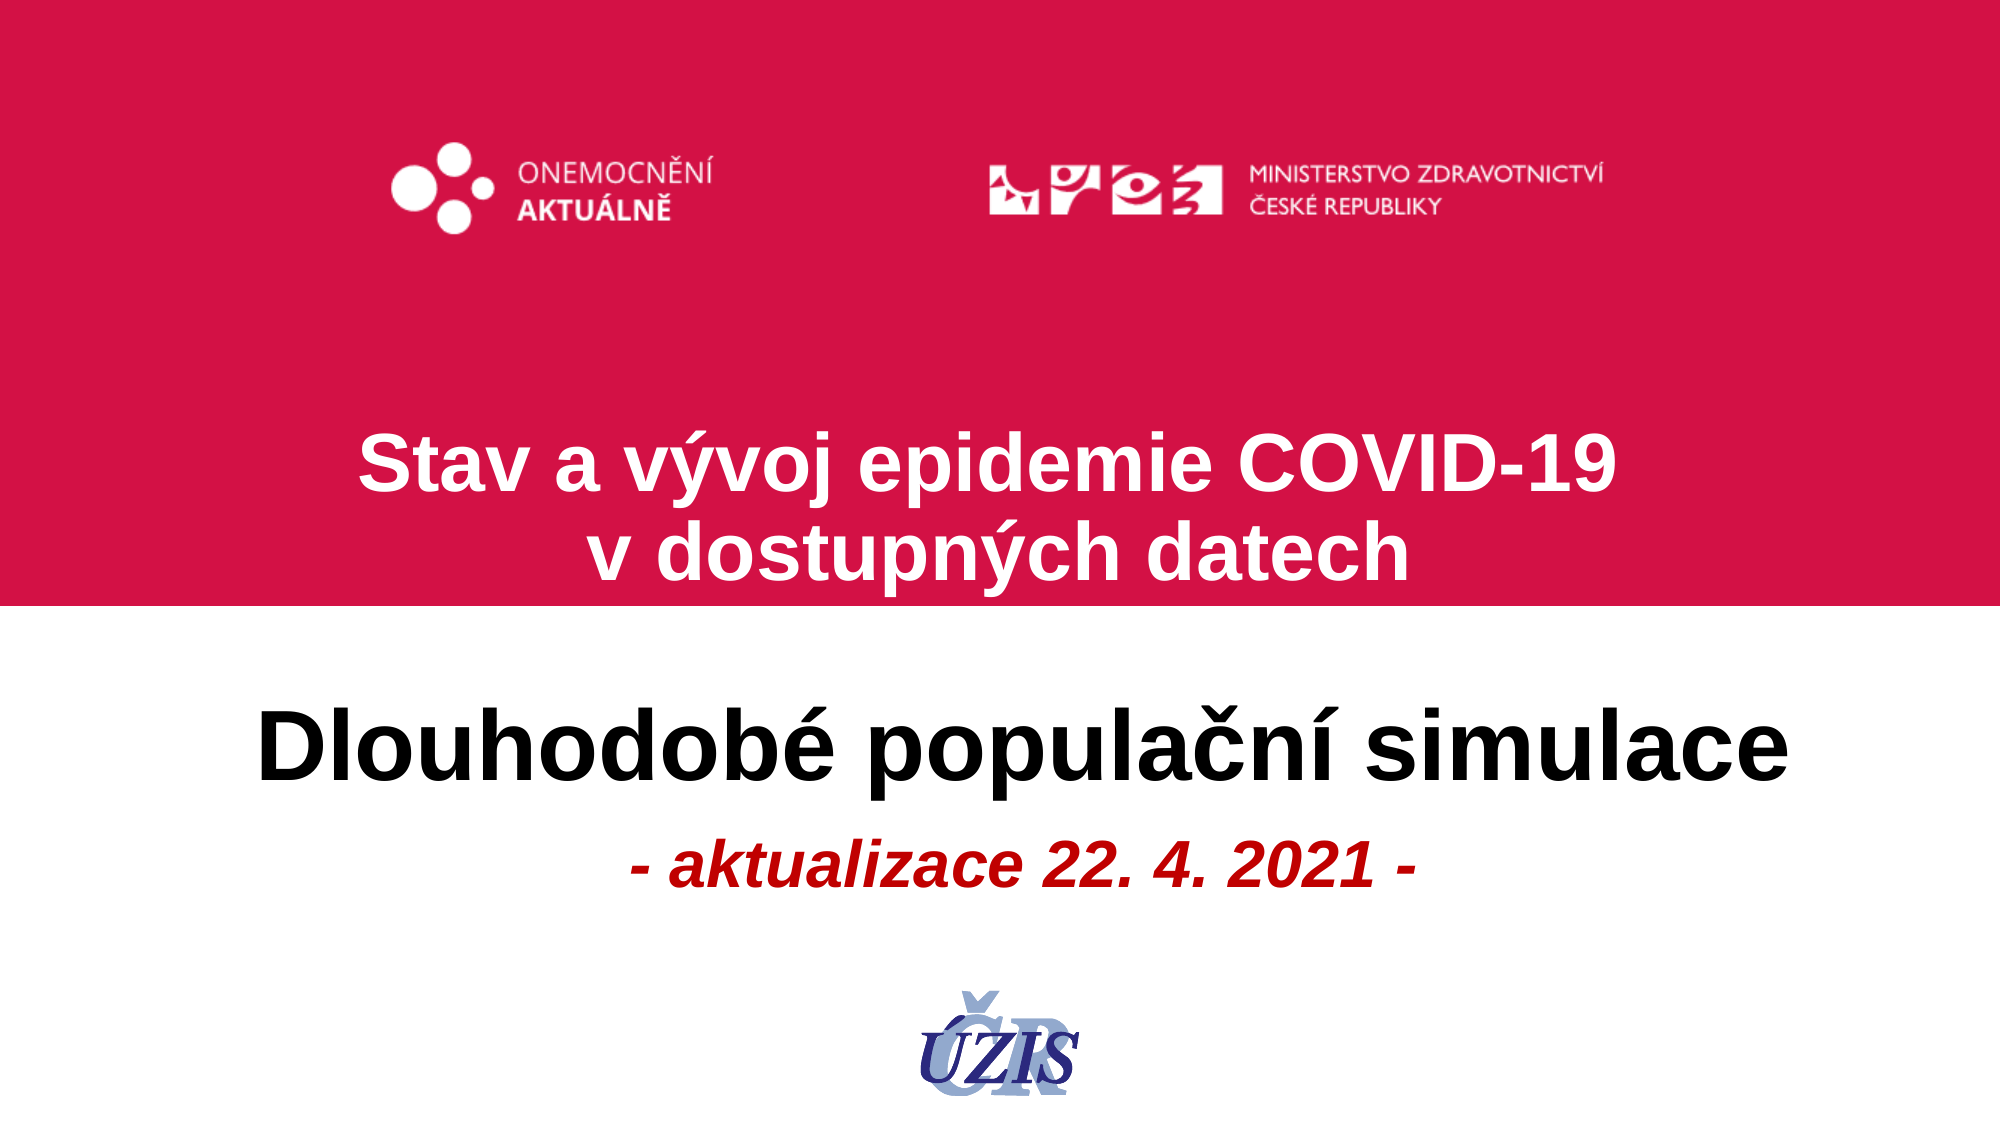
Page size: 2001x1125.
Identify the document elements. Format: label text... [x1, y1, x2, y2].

subtitle Dlouhodobé populační simulace - aktualizace 22. 4. 2021 - [214, 605, 1833, 975]
title Stav a vývoj epidemie COVID-19 v dostupných datech [0, 410, 2000, 606]
